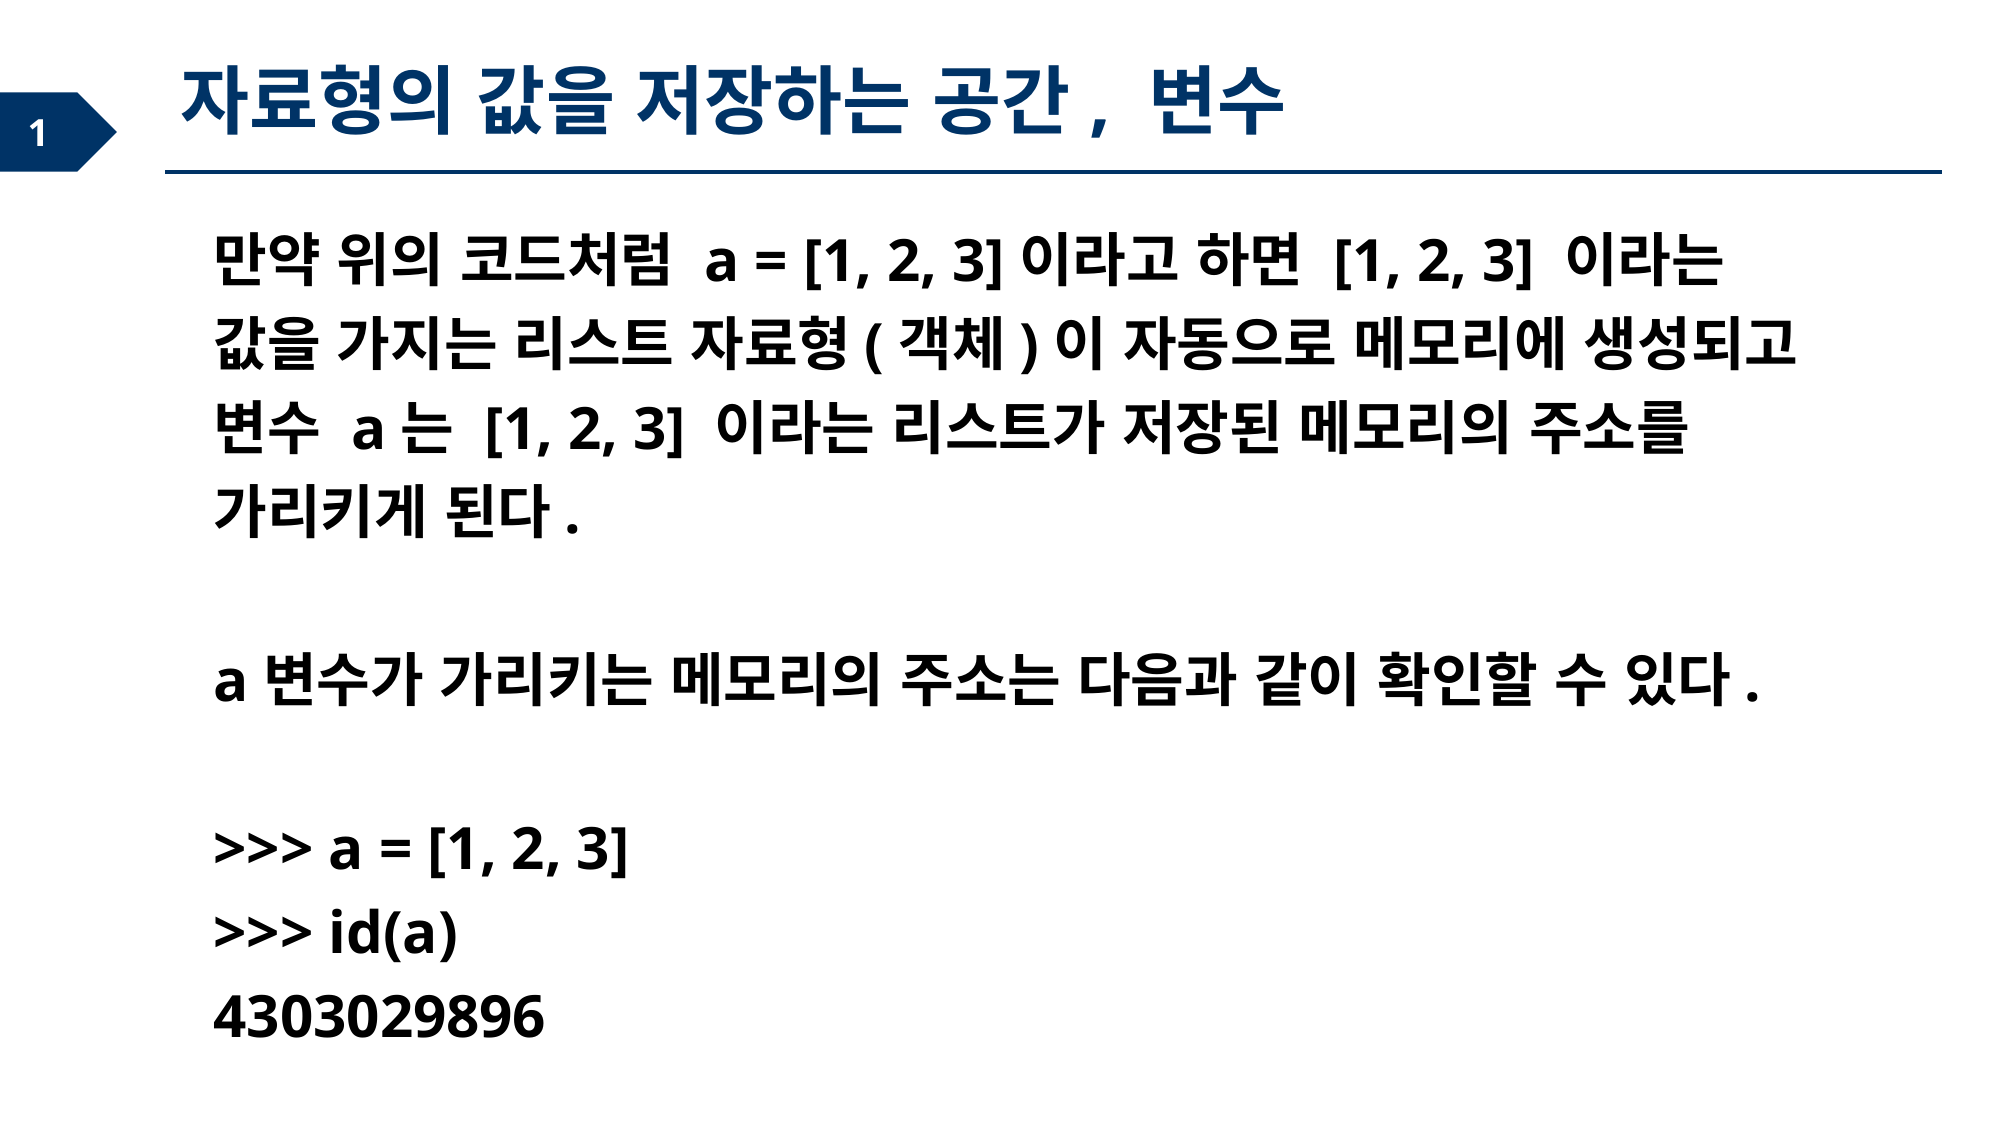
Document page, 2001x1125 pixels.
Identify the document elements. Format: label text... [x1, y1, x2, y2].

text_box 만약 위의 코드처럼 a = [1, 2, 3]이라고 하면 [1, 2, 3] 이라는 값을 가지는 리스트 자료형(객체)이 자동으로 메모리에 생성되고 변수 a는 [1, 2, 3] 이라는 리스트가 저장된 메모리의 주소를 가리키게 된다. a변수가 가리키는 메모리의 주소는 다음과 같이 확인할 수 있다. >>> a = [1, 2, 3] >>> id(a) 4303029896 [198, 274, 1821, 984]
list 자료형의 값을 저장하는 공간, 변수 [165, 36, 1941, 172]
